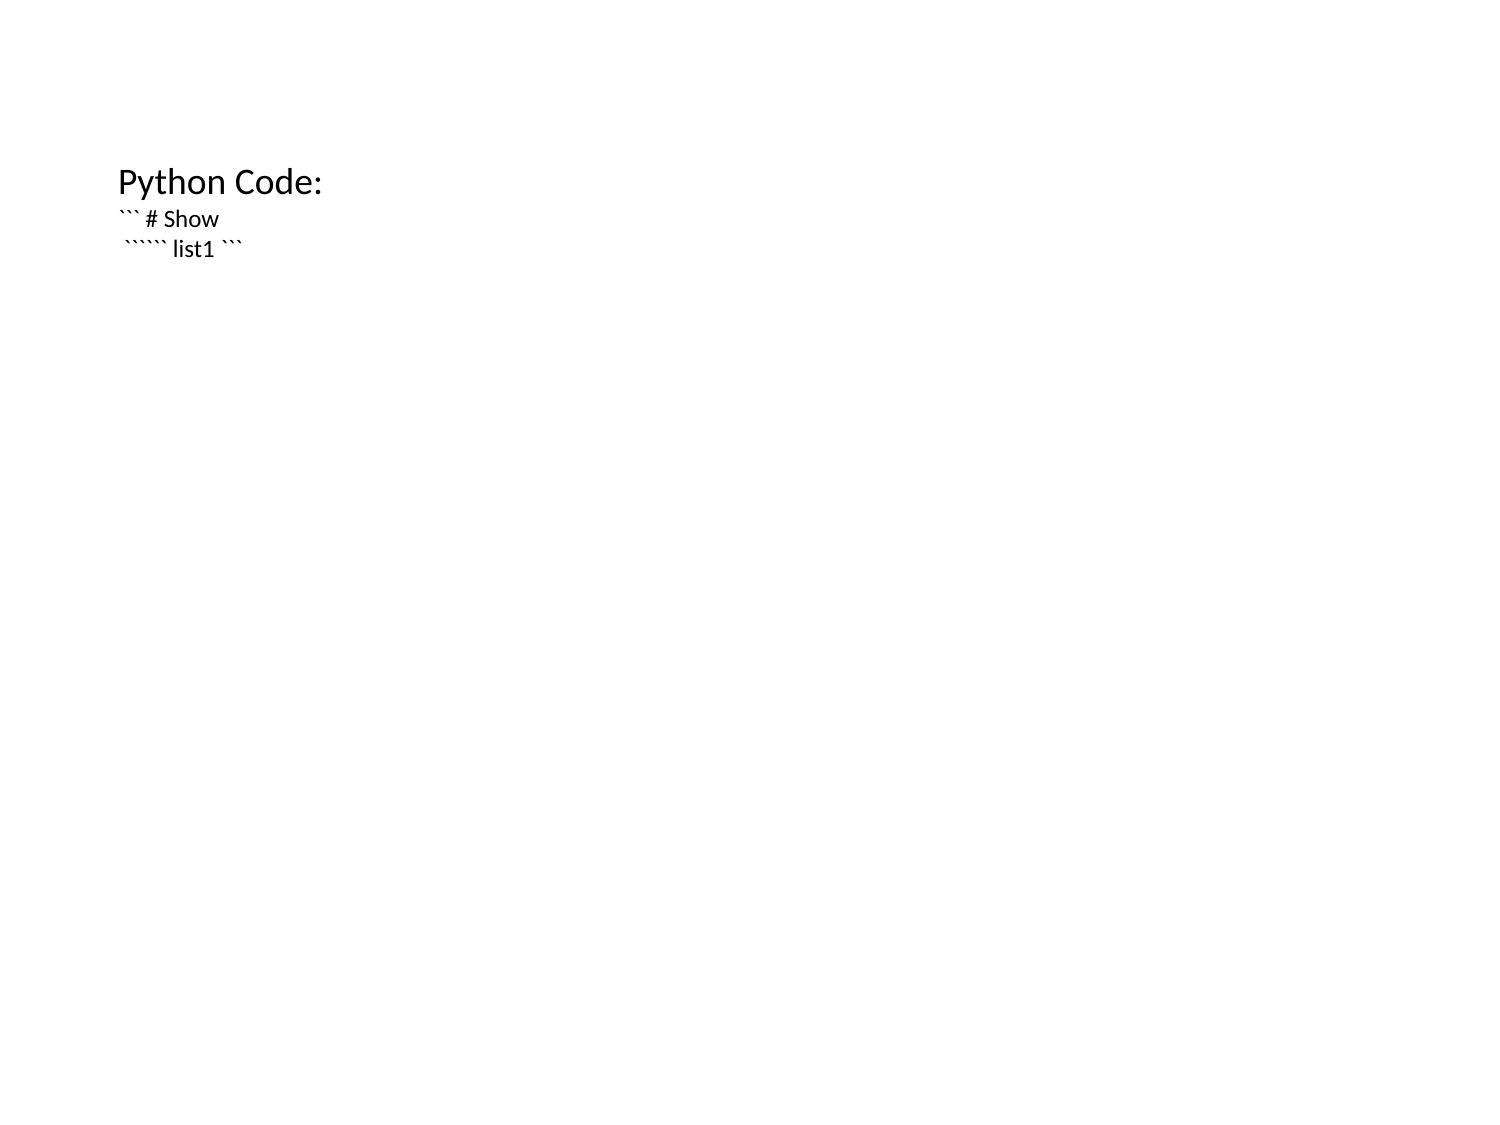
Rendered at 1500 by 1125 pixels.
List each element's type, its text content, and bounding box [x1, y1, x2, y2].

text_box Python Code: ``` # Show `````` list1 ``` [103, 149, 347, 300]
